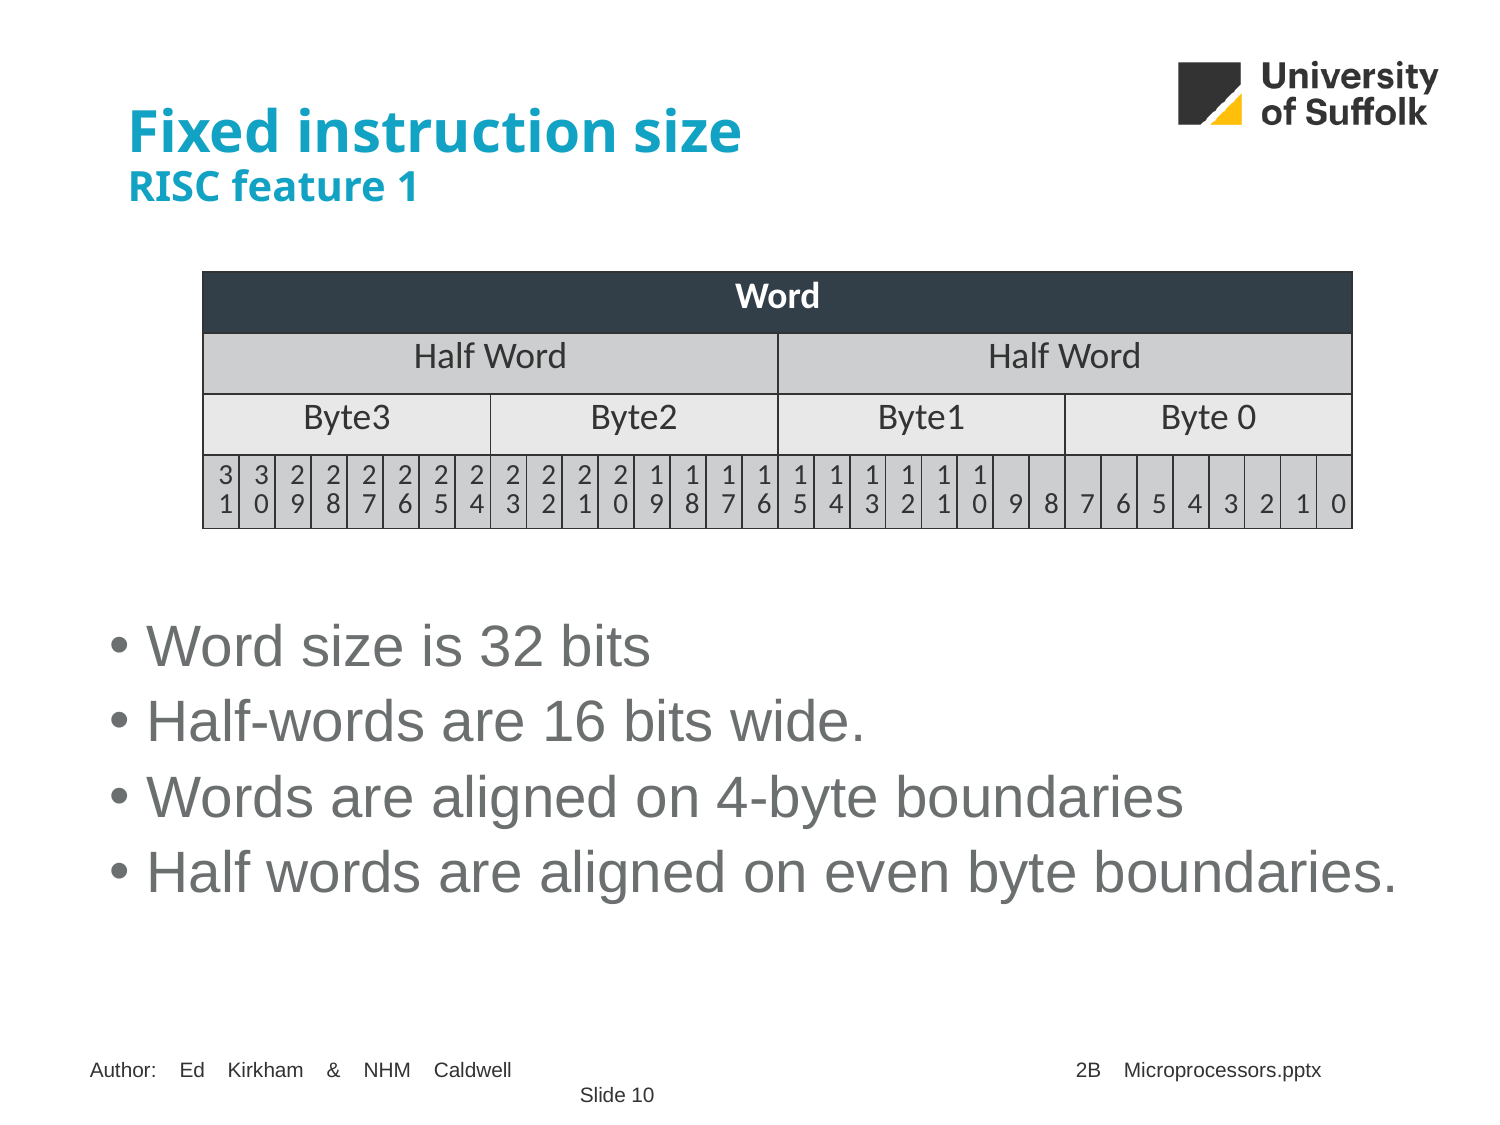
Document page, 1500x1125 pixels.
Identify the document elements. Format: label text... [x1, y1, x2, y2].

table_cell 31 [204, 456, 238, 528]
table_cell 2 [1245, 456, 1280, 528]
table_cell 16 [743, 456, 777, 528]
table_cell 24 [456, 456, 490, 528]
table_cell 27 [348, 456, 382, 528]
table_cell 15 [779, 456, 813, 528]
table_cell 9 [994, 456, 1028, 528]
table_cell 4 [1174, 456, 1208, 528]
title Fixed instruction size RISC feature 1 [112, 62, 1388, 250]
picture [1115, 0, 1500, 187]
table_cell 8 [1030, 456, 1064, 528]
table_cell 1 [1281, 456, 1316, 528]
table_cell 3 [1210, 456, 1244, 528]
table_cell 21 [563, 456, 597, 528]
table_cell 12 [886, 456, 921, 528]
table_cell 25 [420, 456, 454, 528]
table_cell 14 [815, 456, 849, 528]
table_cell Half Word [779, 334, 1351, 393]
table_cell 10 [958, 456, 992, 528]
table_cell Byte3 [204, 395, 490, 454]
table_cell Byte2 [491, 395, 777, 454]
table_cell 5 [1138, 456, 1172, 528]
table_cell 23 [491, 456, 526, 528]
table_cell 20 [599, 456, 633, 528]
table_cell 11 [922, 456, 956, 528]
table_cell 29 [276, 456, 310, 528]
table_cell 28 [312, 456, 346, 528]
table_cell 17 [707, 456, 741, 528]
table_cell 0 [1317, 456, 1351, 528]
table_header Word [204, 273, 1351, 332]
table_cell Byte1 [779, 395, 1064, 454]
table_cell 18 [671, 456, 705, 528]
table_cell Byte 0 [1066, 395, 1351, 454]
table_cell 7 [1066, 456, 1100, 528]
table_cell 13 [851, 456, 885, 528]
table_cell 19 [635, 456, 669, 528]
table_cell 30 [240, 456, 274, 528]
table_cell 22 [527, 456, 561, 528]
table_cell 26 [384, 456, 418, 528]
table_cell Half Word [204, 334, 777, 393]
table_cell 6 [1102, 456, 1136, 528]
list Word size is 32 bits Half-words are 16 bits wide. Words are aligned on 4-byte boundaries Half words are aligned on even byte boundaries. [94, 608, 1432, 1015]
